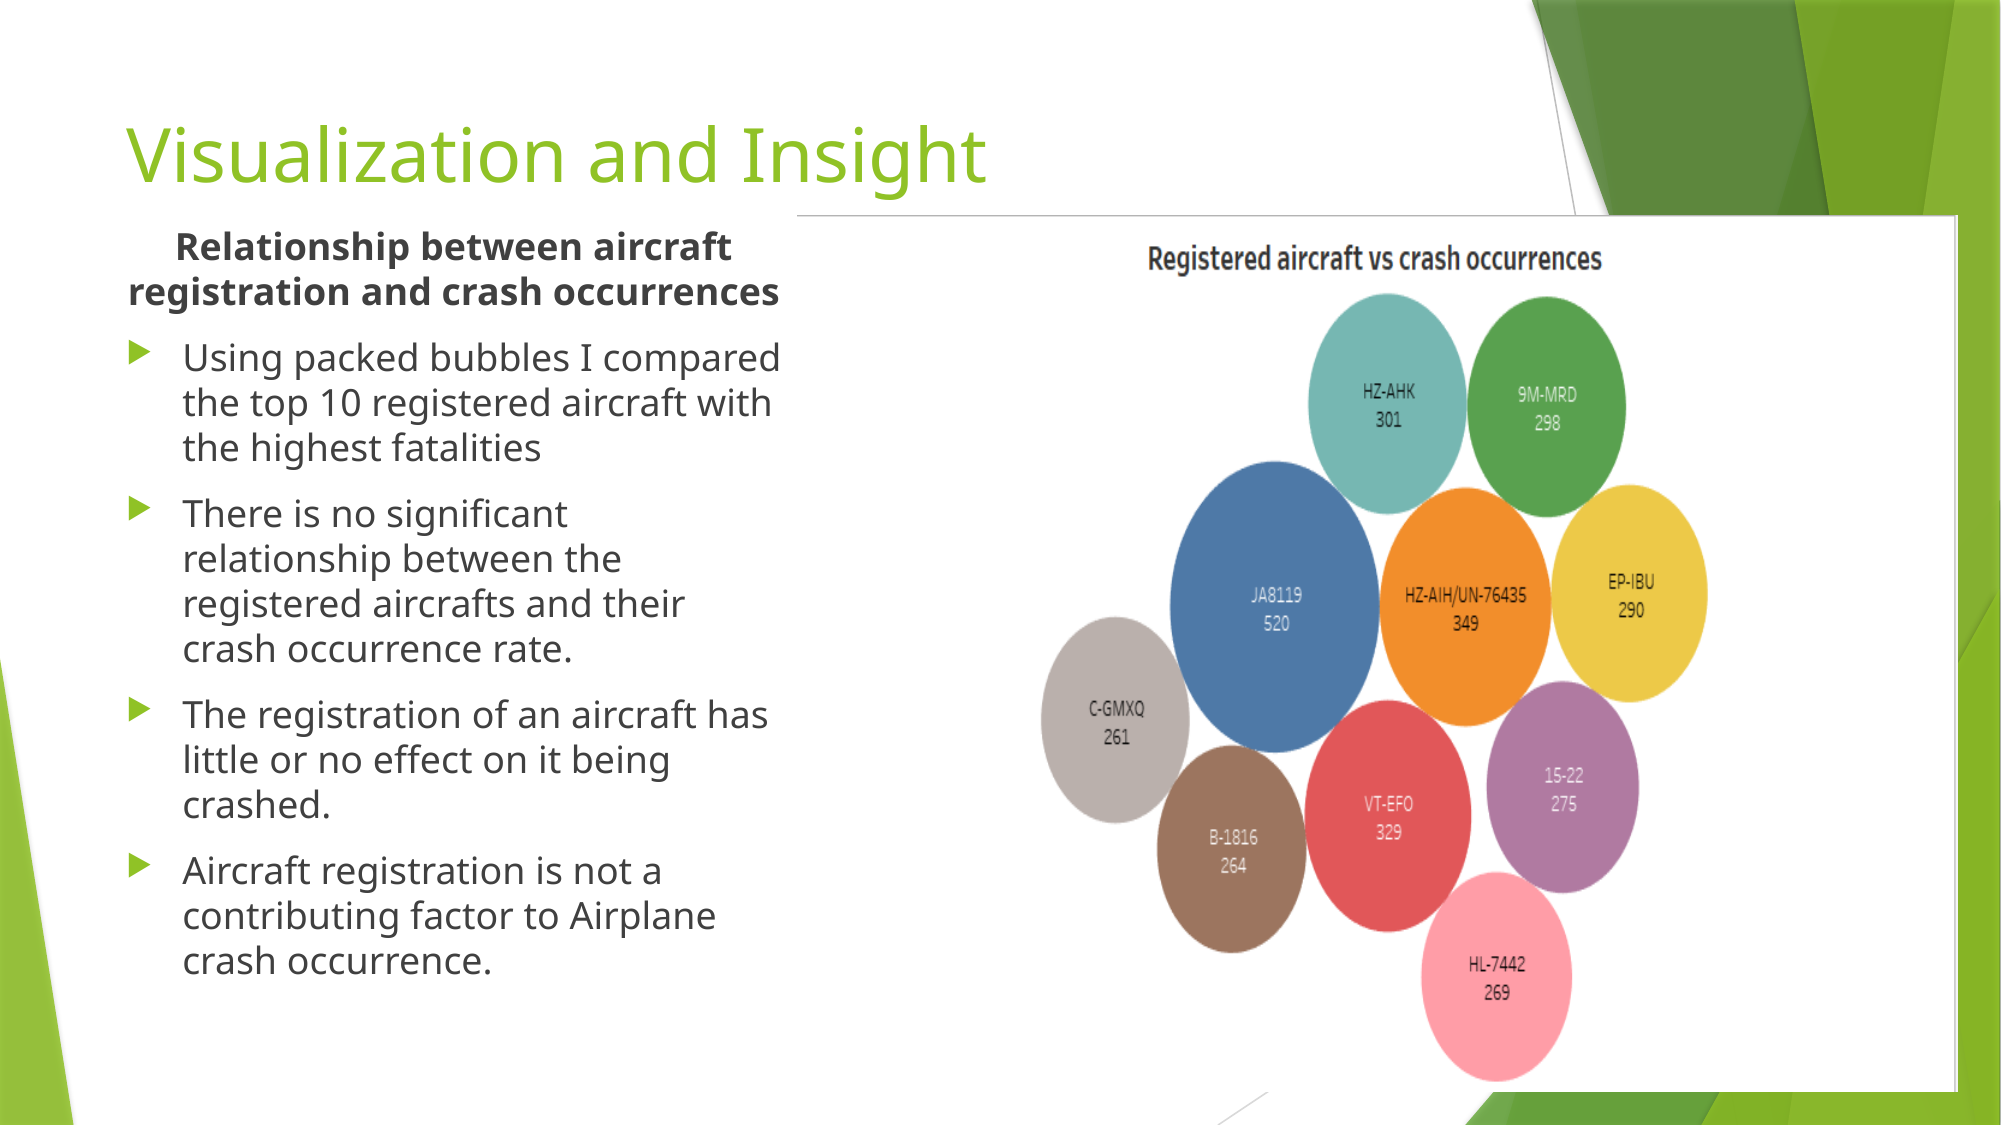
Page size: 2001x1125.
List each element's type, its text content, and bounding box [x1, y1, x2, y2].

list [796, 215, 1958, 1093]
list Relationship between aircraft registration and crash occurrences Using packed bubbles I compared the top 10 registered aircraft with the highest fatalities There is no significant relationship between the registered aircrafts and their crash occurrence rate. The registration of an aircraft has little or no effect on it being crashed. Aircraft registration is not a contributing factor to Airplane crash occurrence. [111, 215, 796, 999]
title Visualization and Insight [111, 99, 1522, 215]
